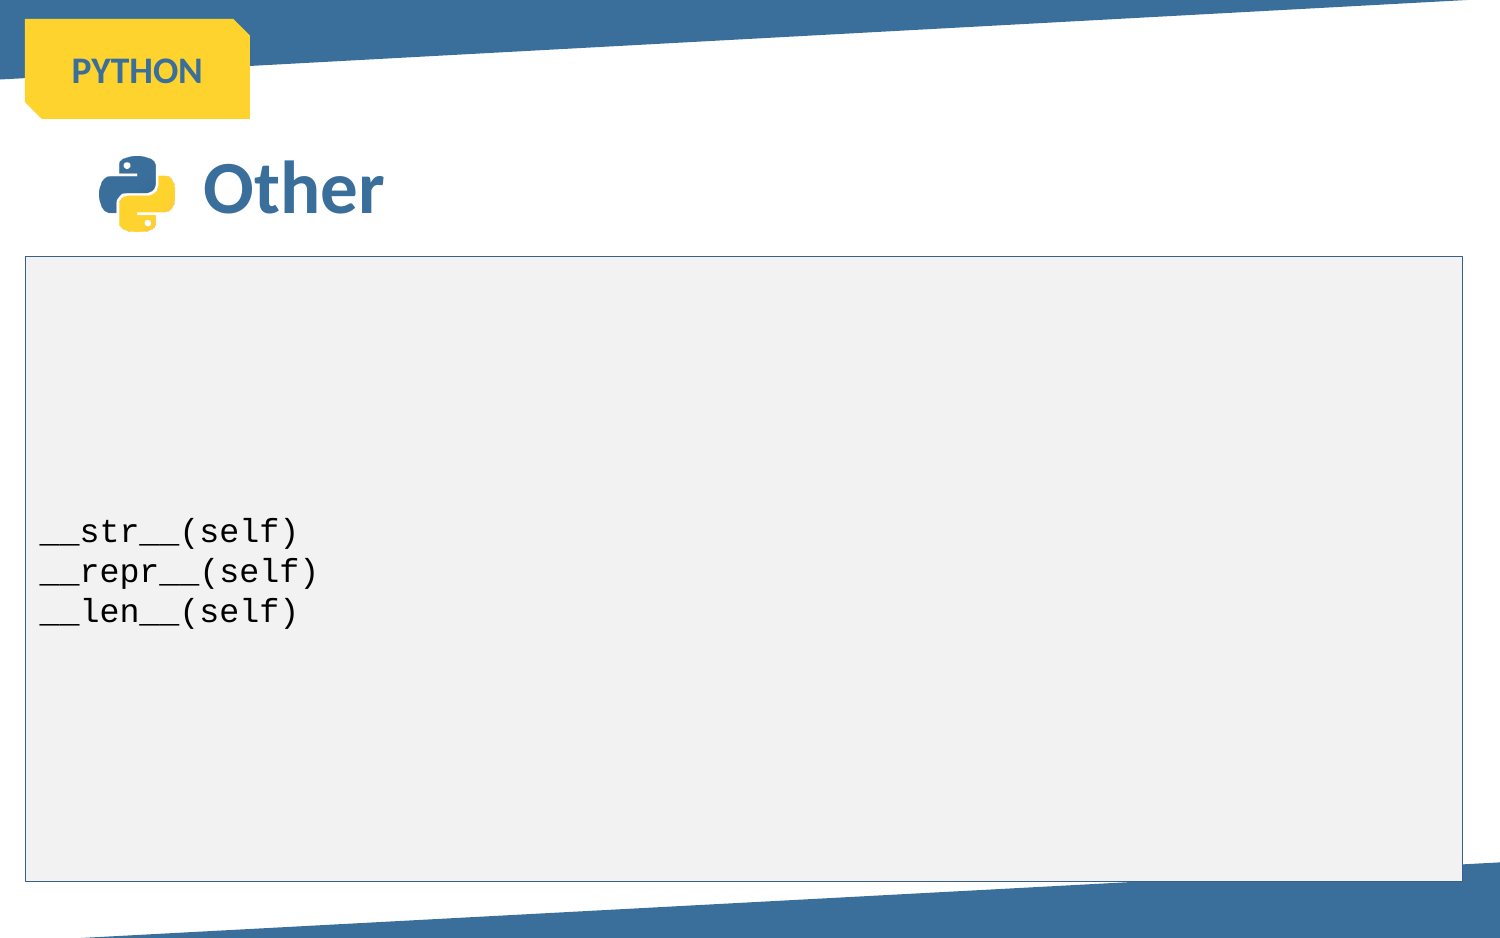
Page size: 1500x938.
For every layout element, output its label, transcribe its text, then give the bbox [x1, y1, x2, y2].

text_box __str__(self) __repr__(self) __len__(self) [23, 254, 1464, 883]
text_box [0, 0, 1500, 82]
text_box Other [188, 131, 400, 236]
picture [99, 155, 176, 232]
text_box PYTHON [22, 16, 253, 121]
text_box [41, 860, 1500, 938]
